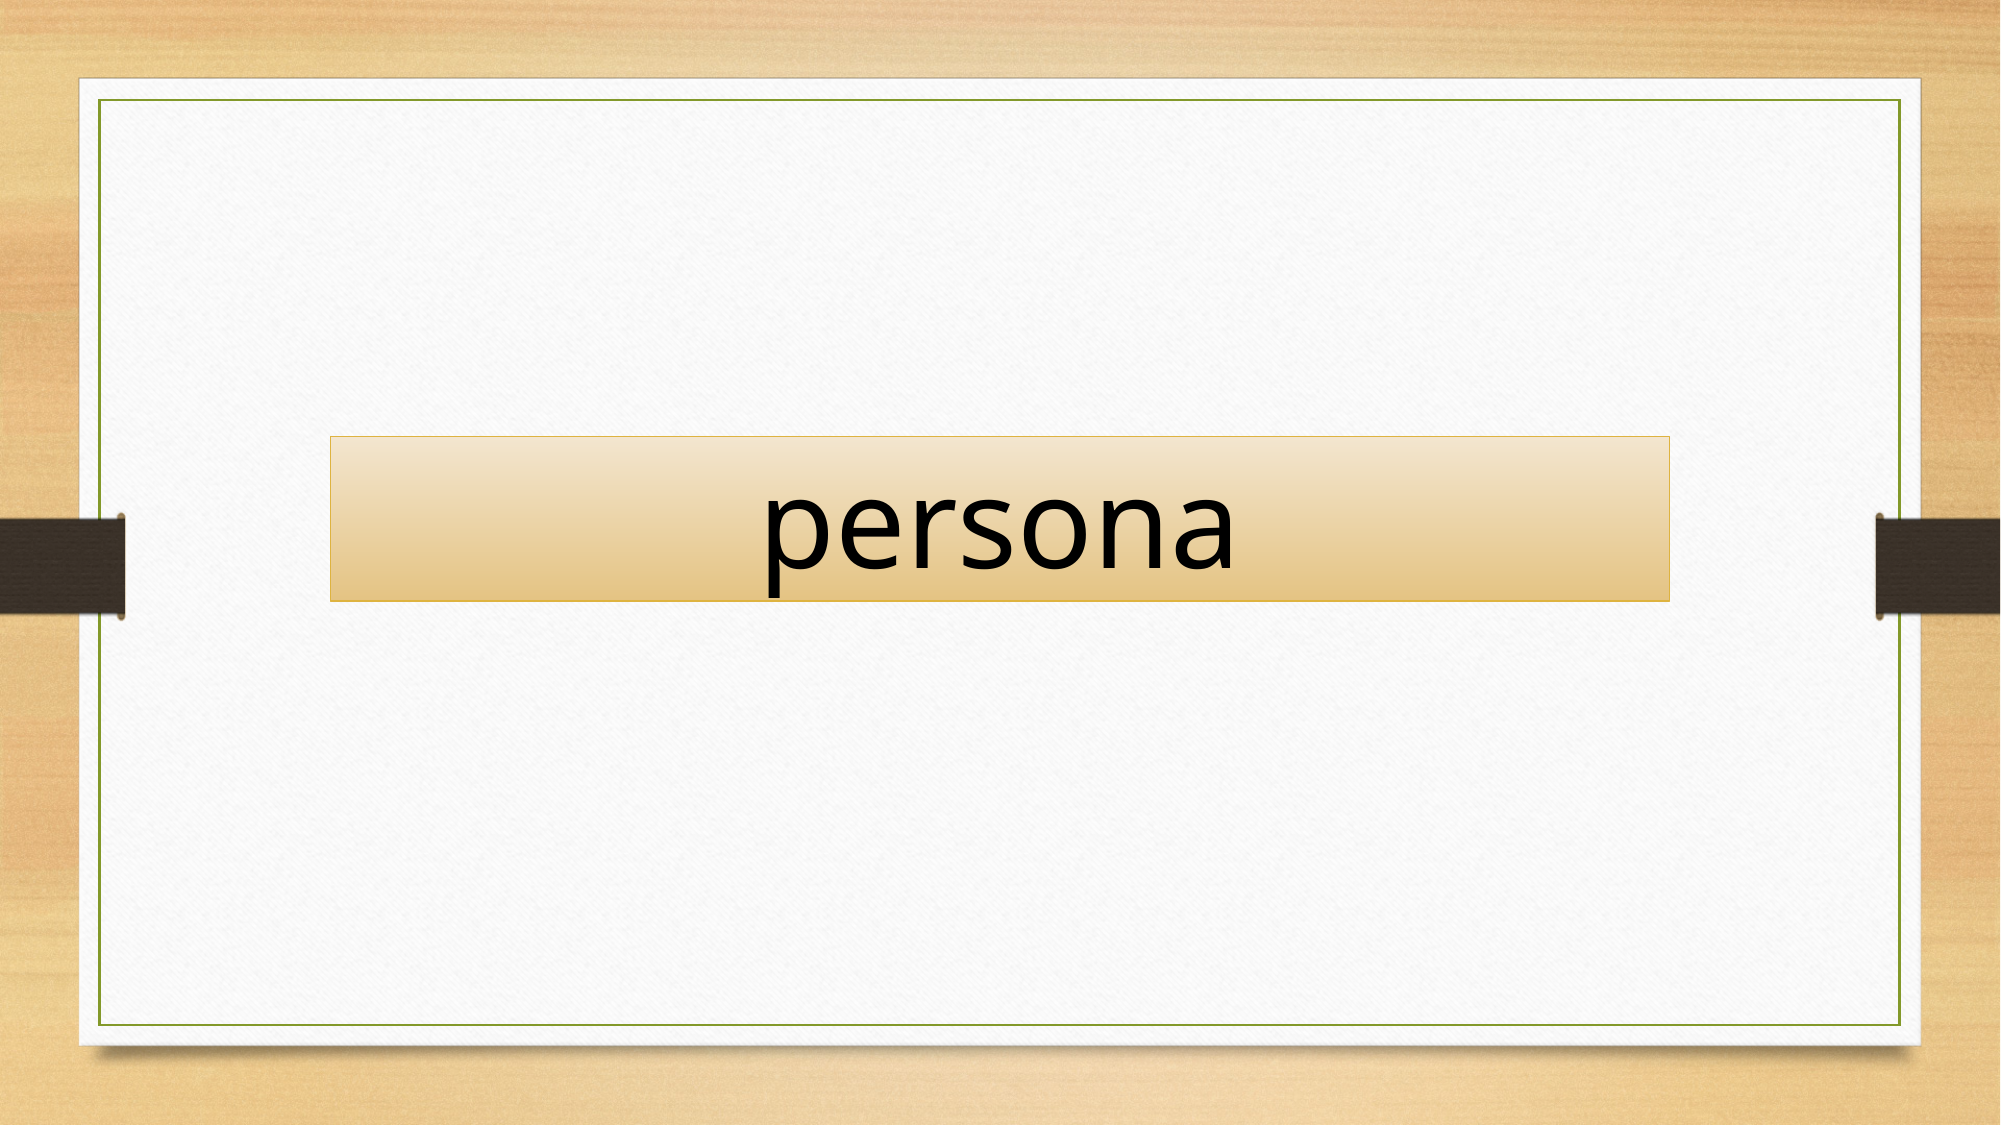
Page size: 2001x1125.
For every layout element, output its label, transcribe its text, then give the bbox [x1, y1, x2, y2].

text_box persona [330, 436, 1670, 602]
picture [0, 0, 2001, 1125]
